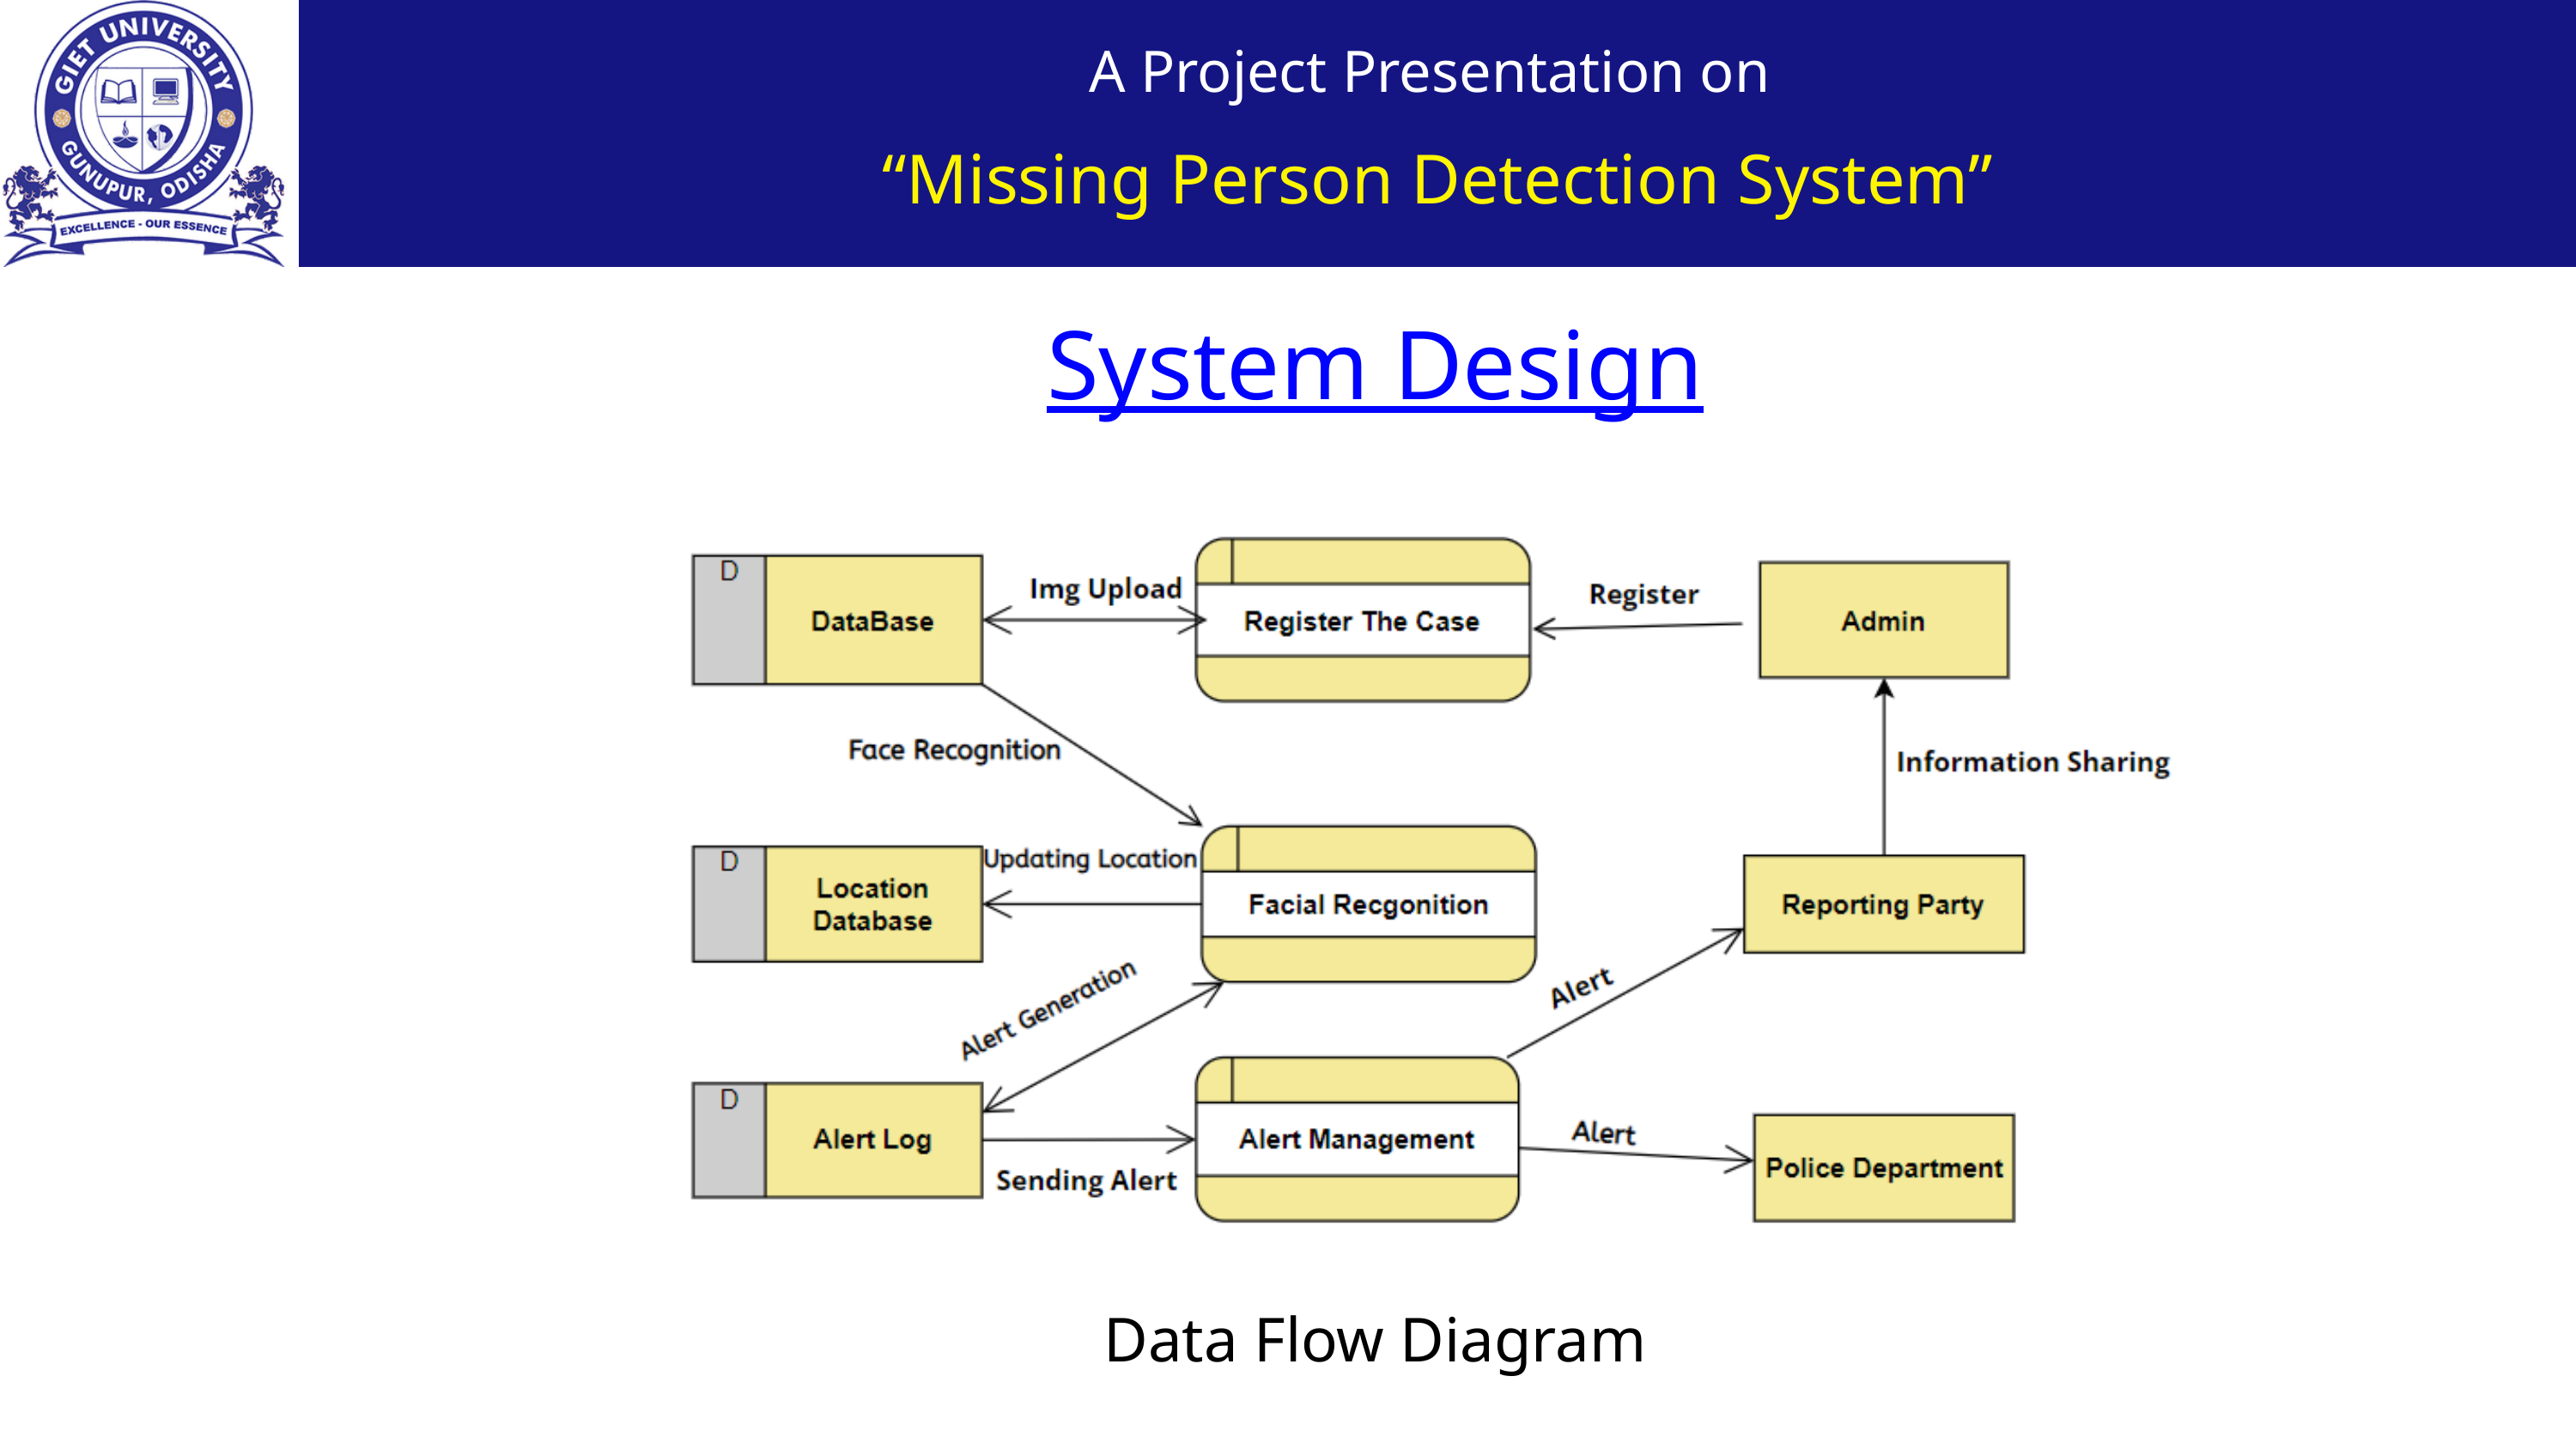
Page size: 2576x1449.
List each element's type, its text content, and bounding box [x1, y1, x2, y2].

text_box Data Flow Diagram [556, 1288, 2195, 1374]
text_box [0, 0, 295, 267]
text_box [298, 0, 2576, 267]
text_box System Design [979, 285, 1772, 419]
text_box [556, 500, 2195, 1288]
